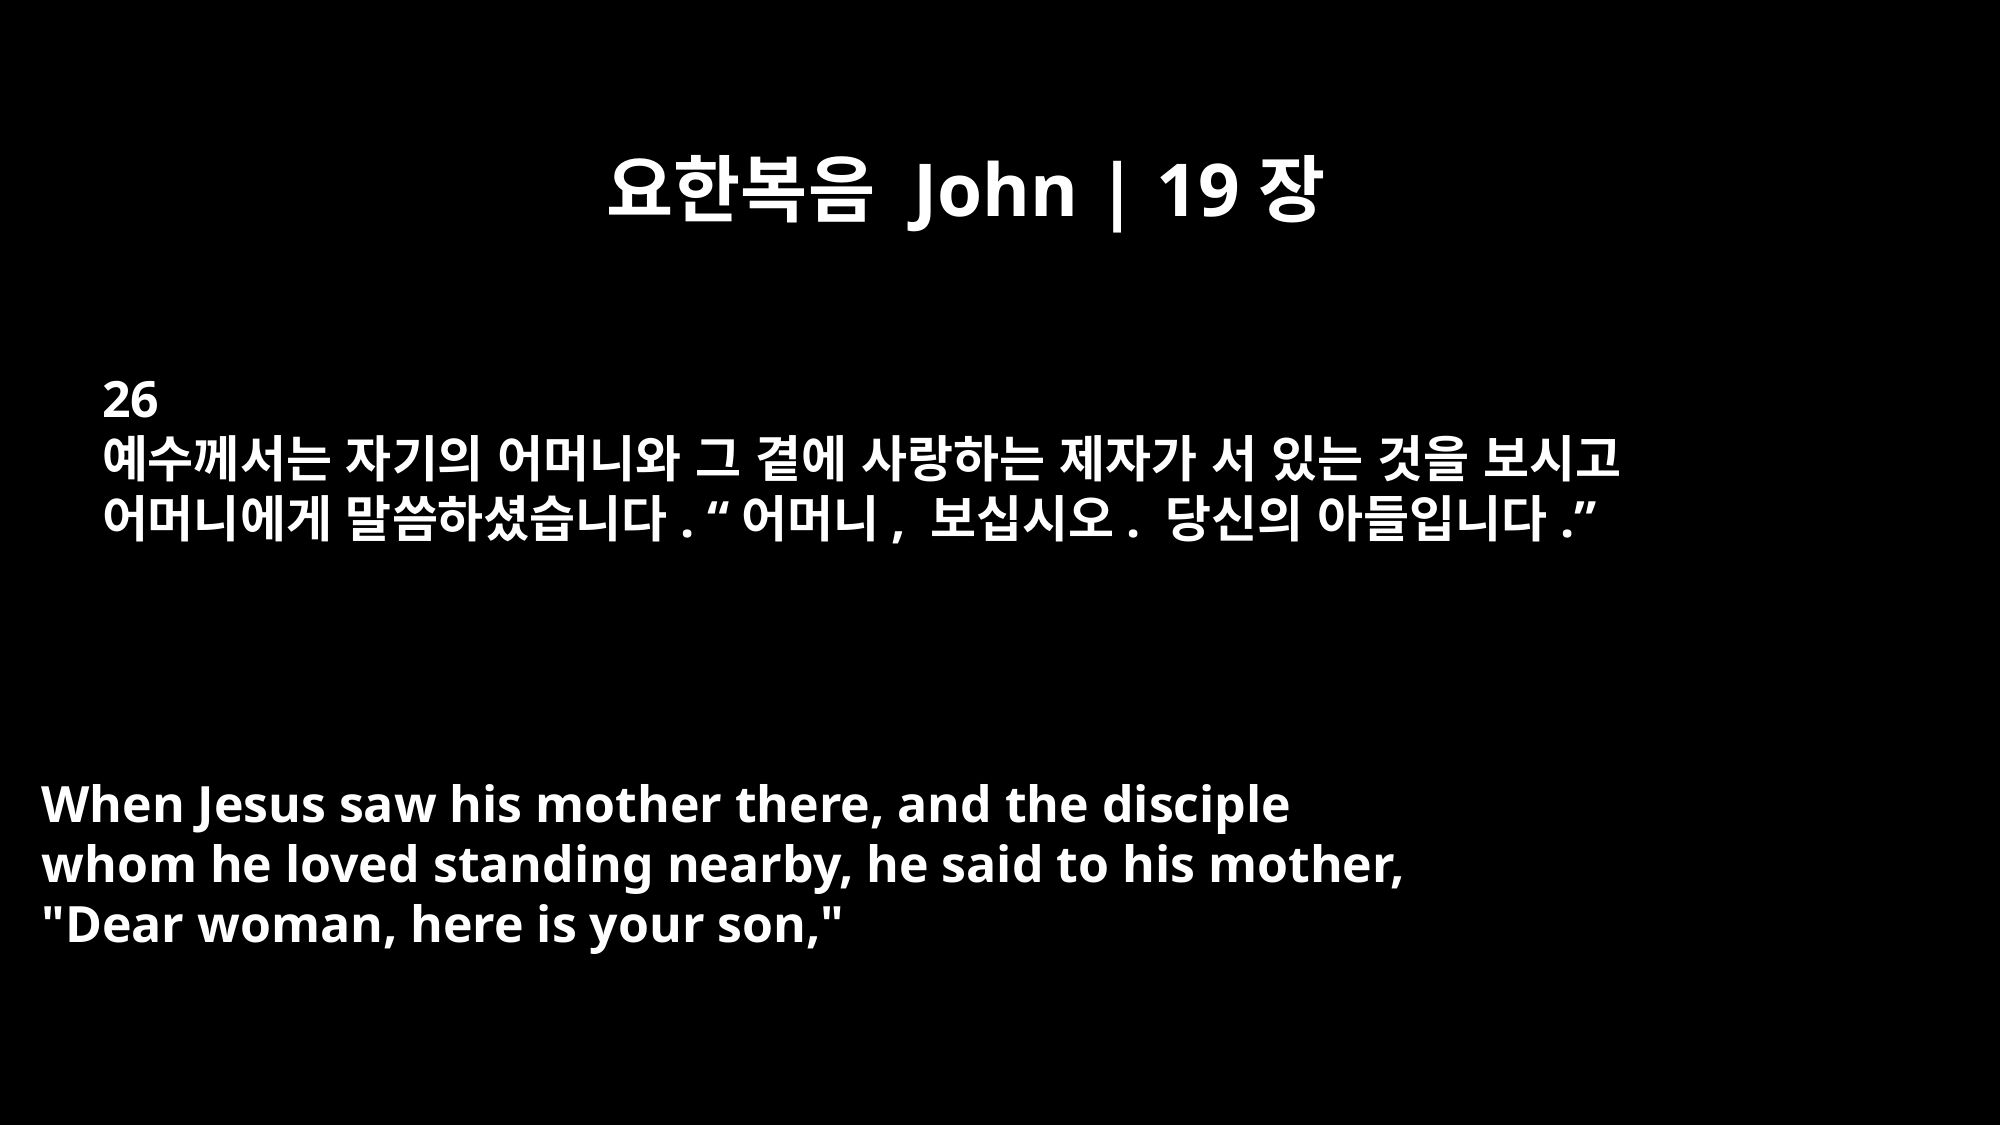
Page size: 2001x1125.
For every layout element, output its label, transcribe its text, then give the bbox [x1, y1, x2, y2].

text_box When Jesus saw his mother there, and the disciple whom he loved standing nearby, he said to his mother, "Dear woman, here is your son," [26, 764, 1420, 960]
text_box 요한복음 John | 19장 [591, 136, 1341, 239]
text_box 26 예수께서는 자기의 어머니와 그 곁에 사랑하는 제자가 서 있는 것을 보시고 어머니에게 말씀하셨습니다. “어머니, 보십시오. 당신의 아들입니다.” [87, 359, 1638, 555]
